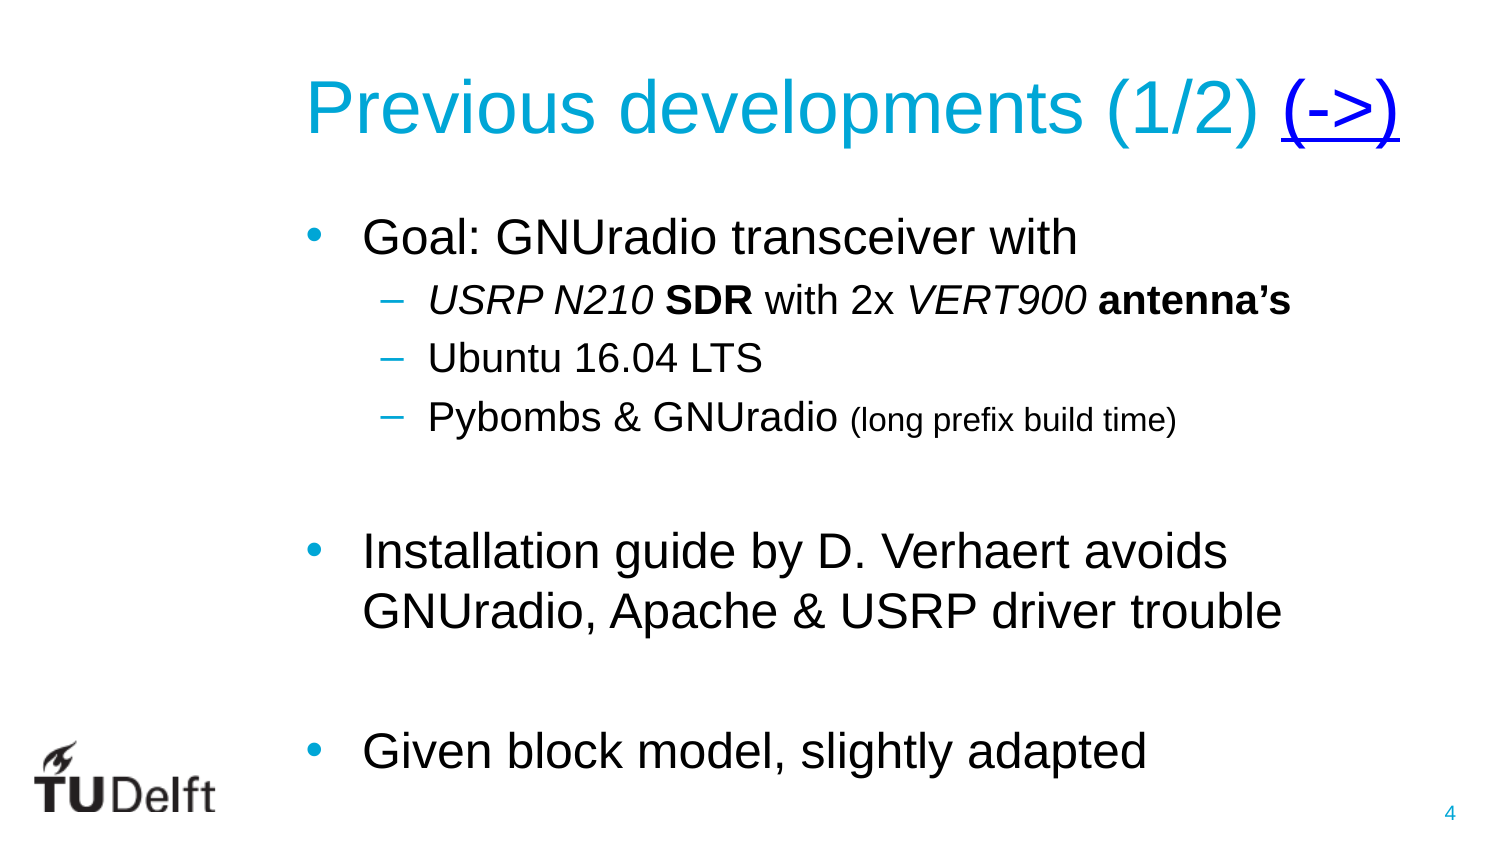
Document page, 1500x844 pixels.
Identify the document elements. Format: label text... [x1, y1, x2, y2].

list Goal: GNUradio transceiver with USRP N210 SDR with 2x VERT900 antenna’s Ubuntu 16.04 LTS Pybombs & GNUradio (long prefix build time) Installation guide by D. Verhaert avoids GNUradio, Apache & USRP driver trouble Given block model, slightly adapted [290, 196, 1454, 790]
title Previous developments (1/2) (->) [290, 33, 1454, 175]
